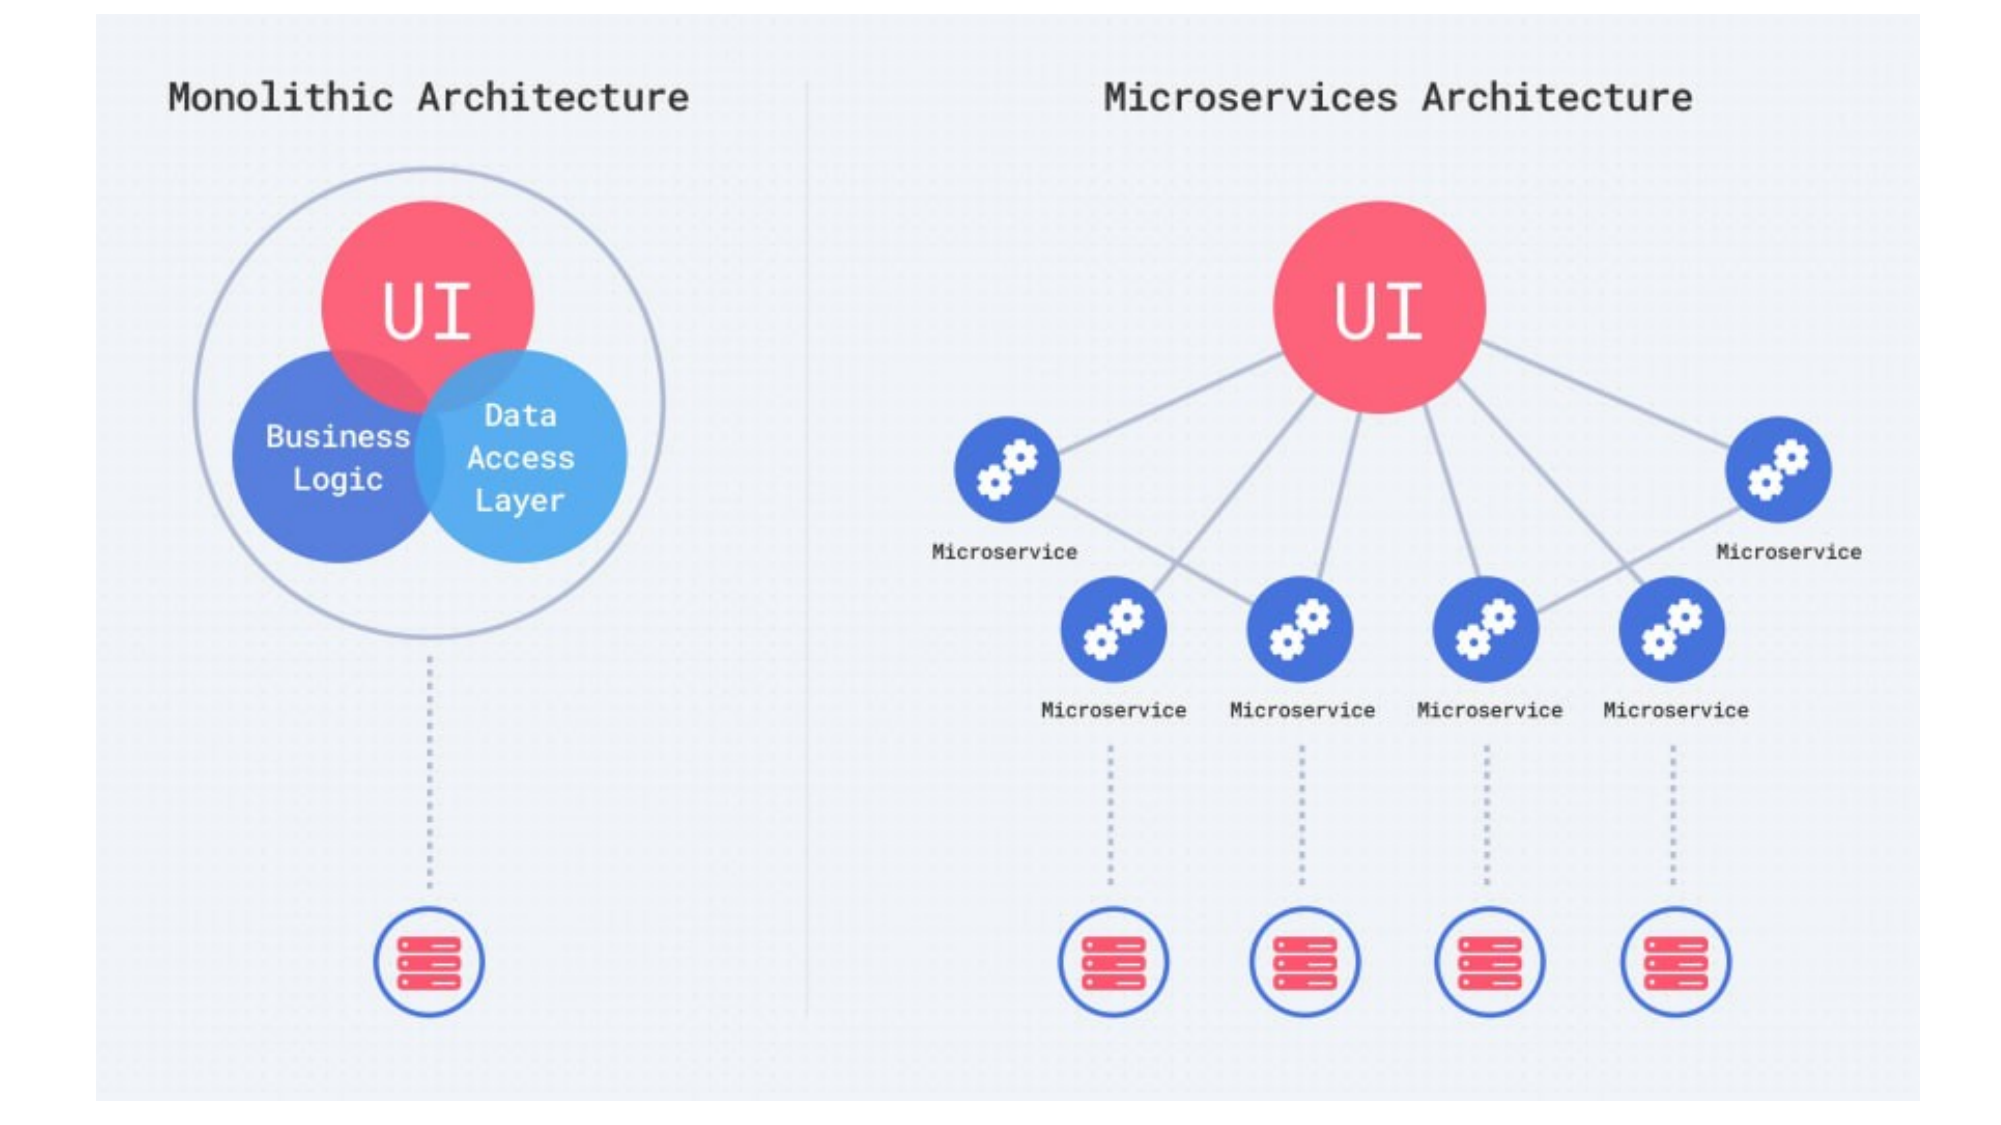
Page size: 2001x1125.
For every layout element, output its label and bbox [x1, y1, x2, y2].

list [96, 14, 1920, 1101]
